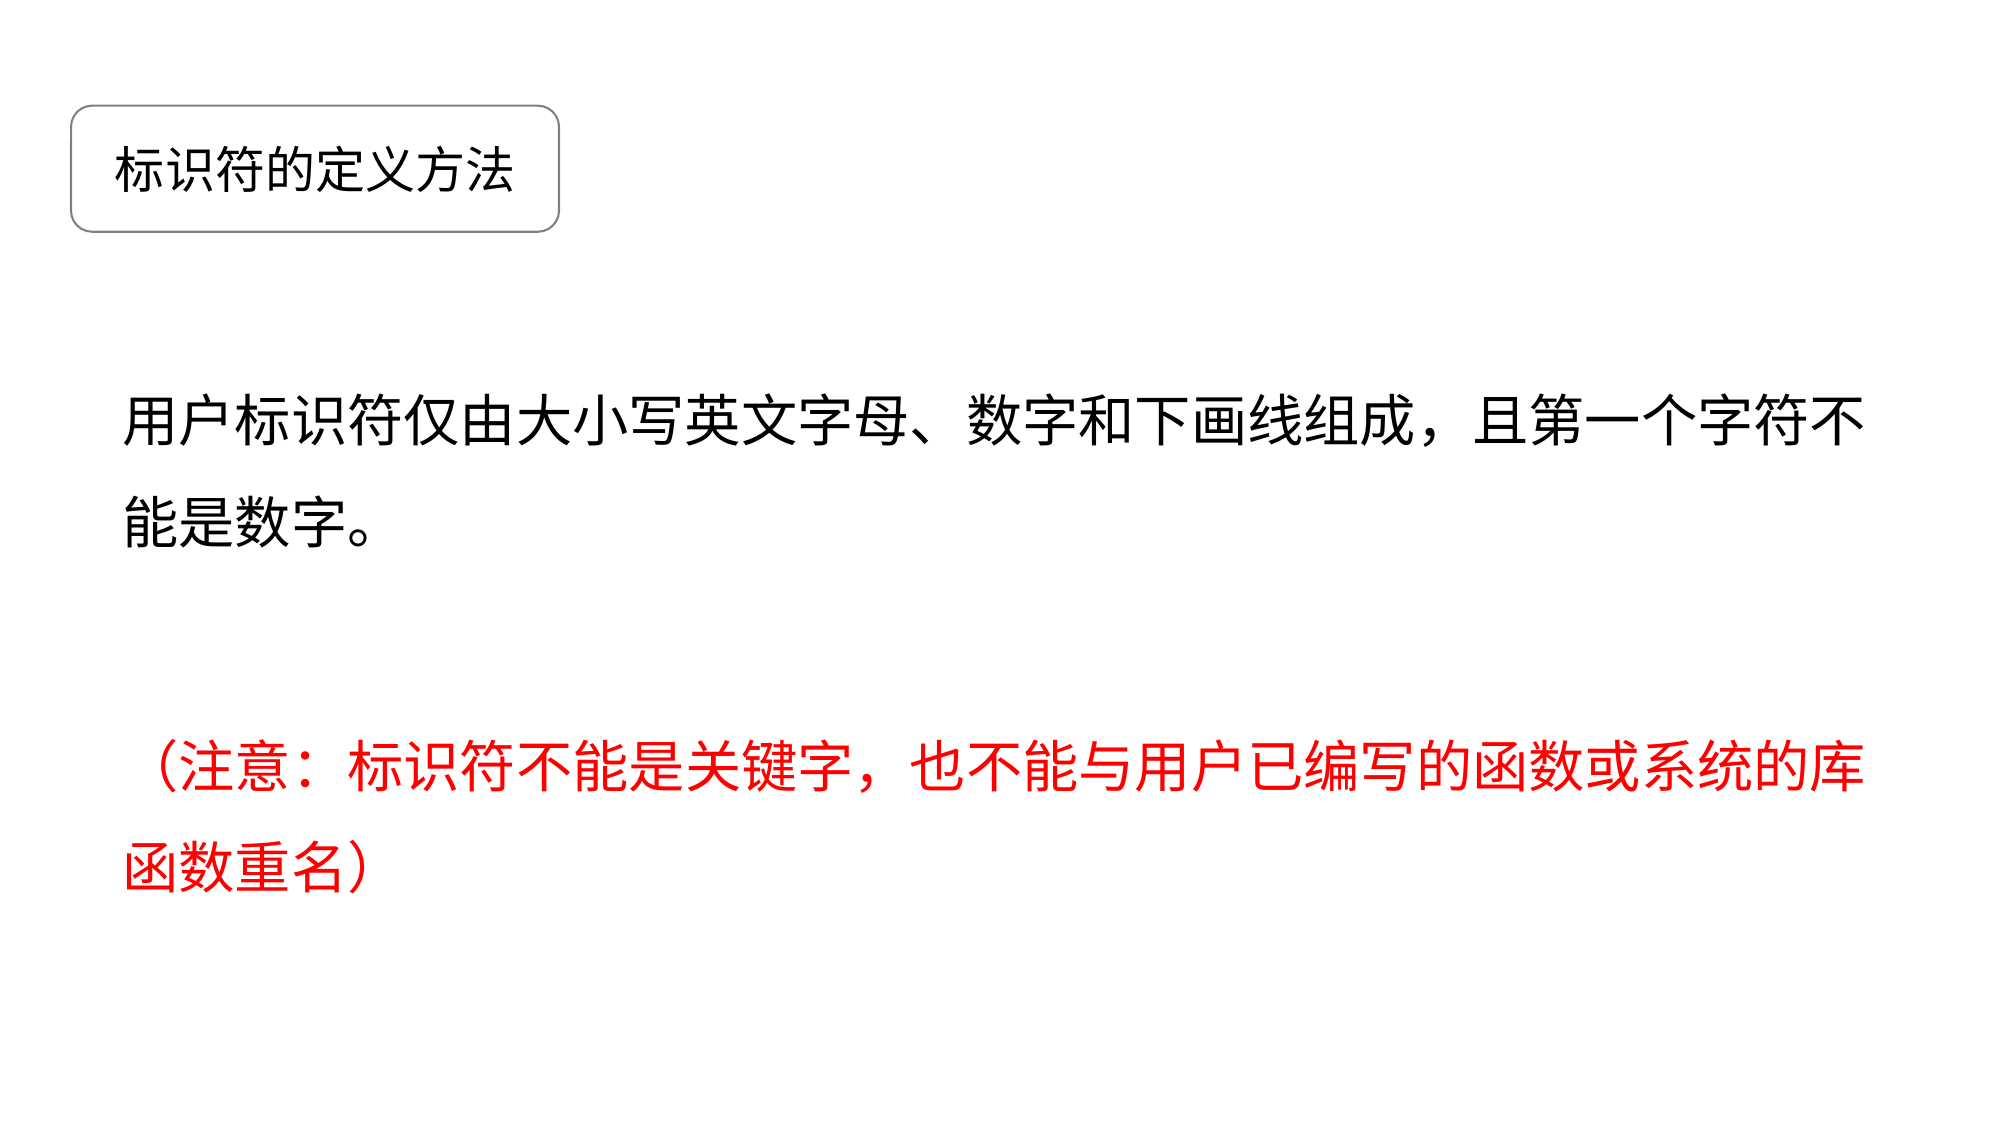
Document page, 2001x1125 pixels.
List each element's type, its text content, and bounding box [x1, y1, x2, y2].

text_box 标识符的定义方法 [69, 104, 561, 233]
list 用户标识符仅由大小写英文字母、数字和下画线组成，且第一个字符不能是数字。 （注意：标识符不能是关键字，也不能与用户已编写的函数或系统的库函数重名） [102, 341, 1903, 1085]
title [137, 59, 1863, 278]
